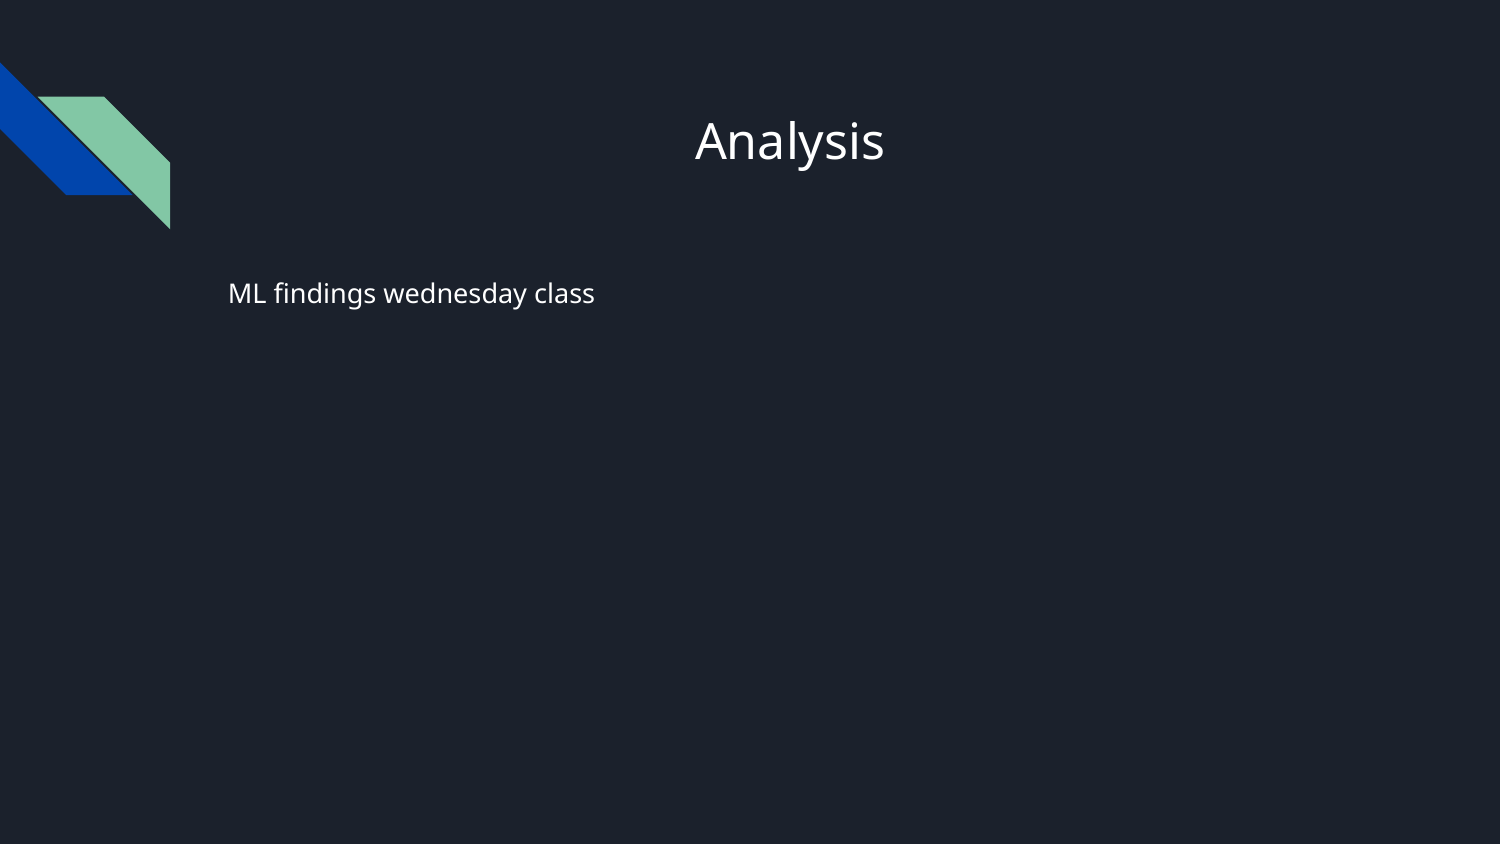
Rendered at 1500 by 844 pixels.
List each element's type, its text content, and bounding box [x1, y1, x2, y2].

title Analysis [212, 64, 1368, 215]
list ML findings wednesday class [212, 257, 1368, 735]
